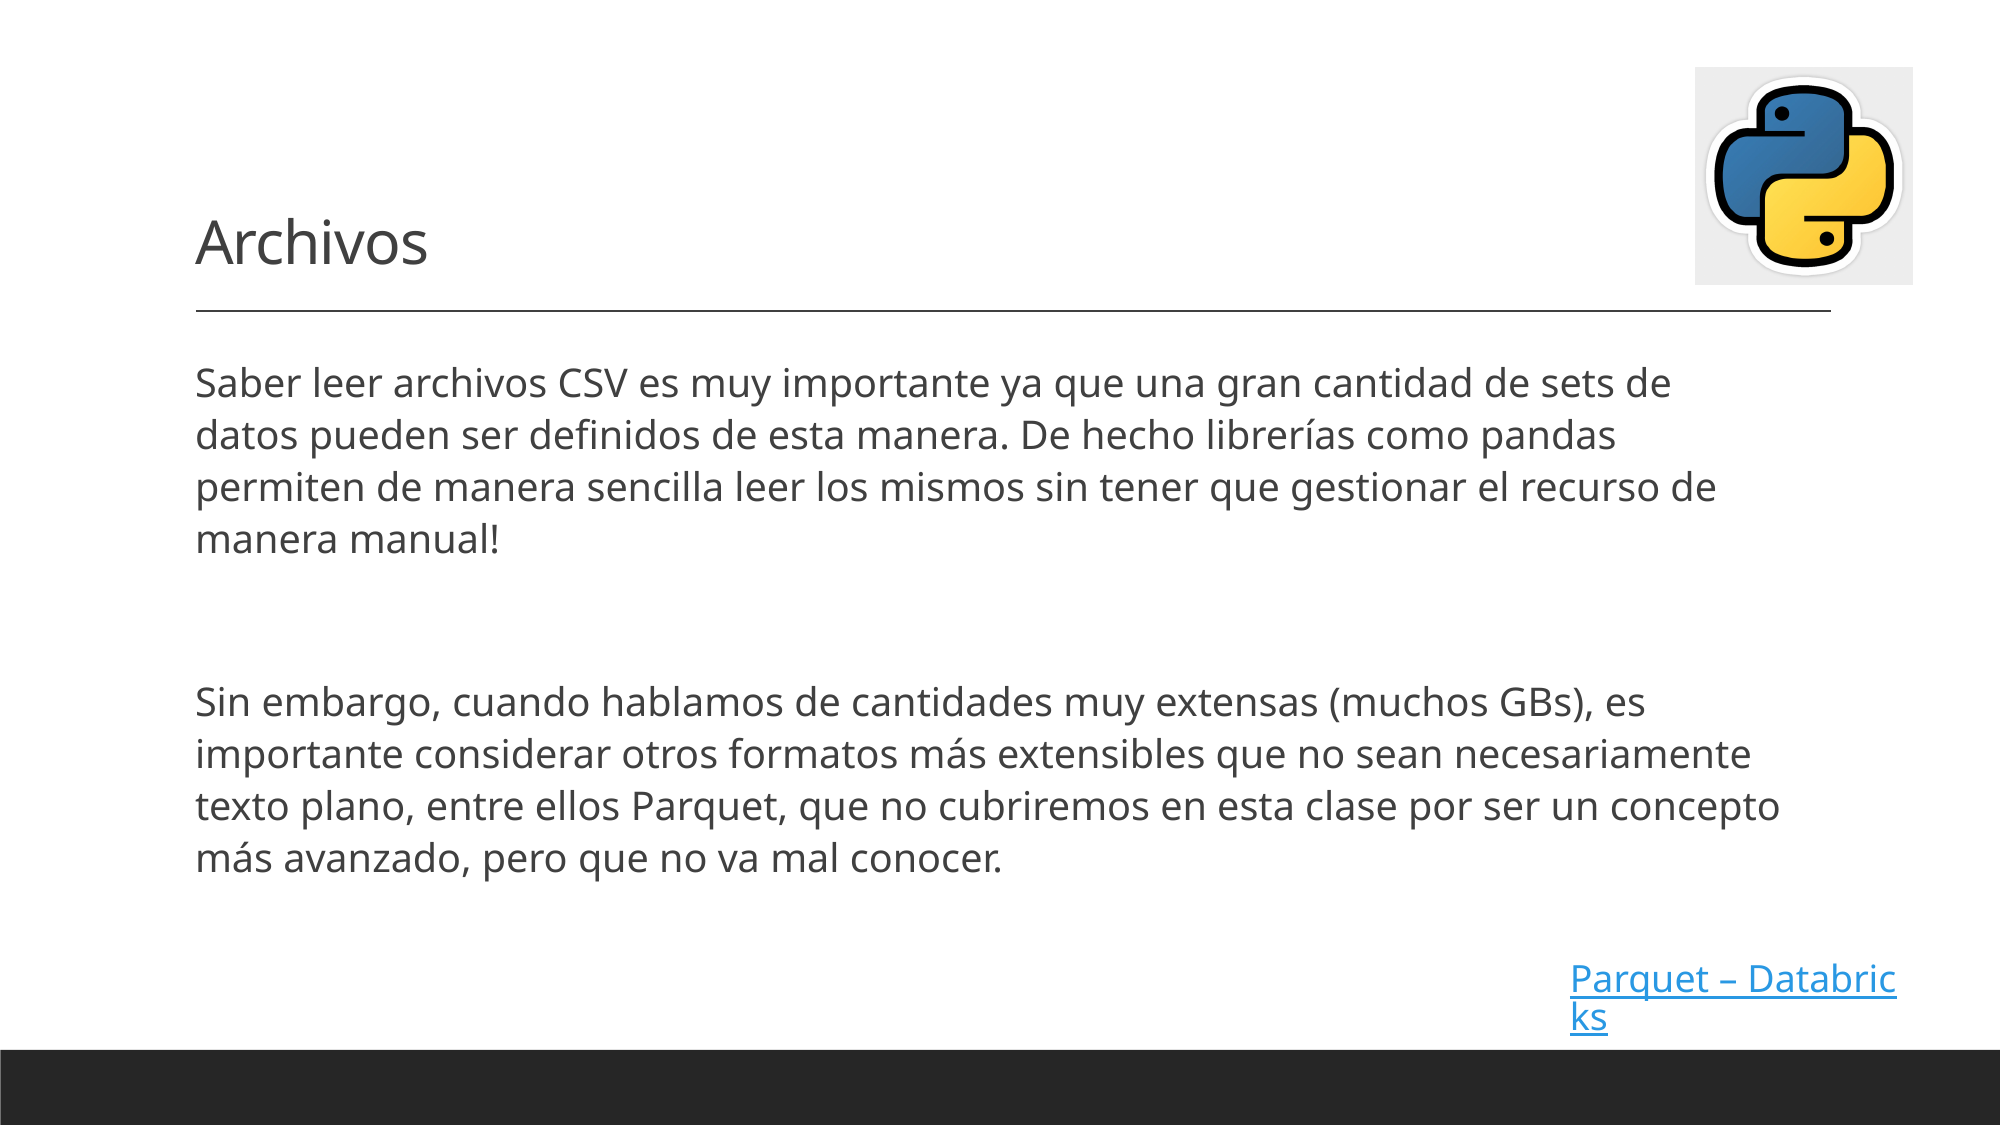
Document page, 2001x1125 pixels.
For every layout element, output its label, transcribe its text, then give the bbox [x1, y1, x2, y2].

text_box Parquet – Databricks [1555, 948, 1931, 1014]
text_box Archivos [180, 204, 1506, 285]
list Saber leer archivos CSV es muy importante ya que una gran cantidad de sets de datos pueden ser definidos de esta manera. De hecho librerías como pandas permiten de manera sencilla leer los mismos sin tener que gestionar el recurso de manera manual! Sin embargo, cuando hablamos de cantidades muy extensas (muchos GBs), es importante considerar otros formatos más extensibles que no sean necesariamente texto plano, entre ellos Parquet, que no cubriremos en esta clase por ser un concepto más avanzado, pero que no va mal conocer. [180, 345, 1786, 963]
picture [1694, 67, 1913, 286]
